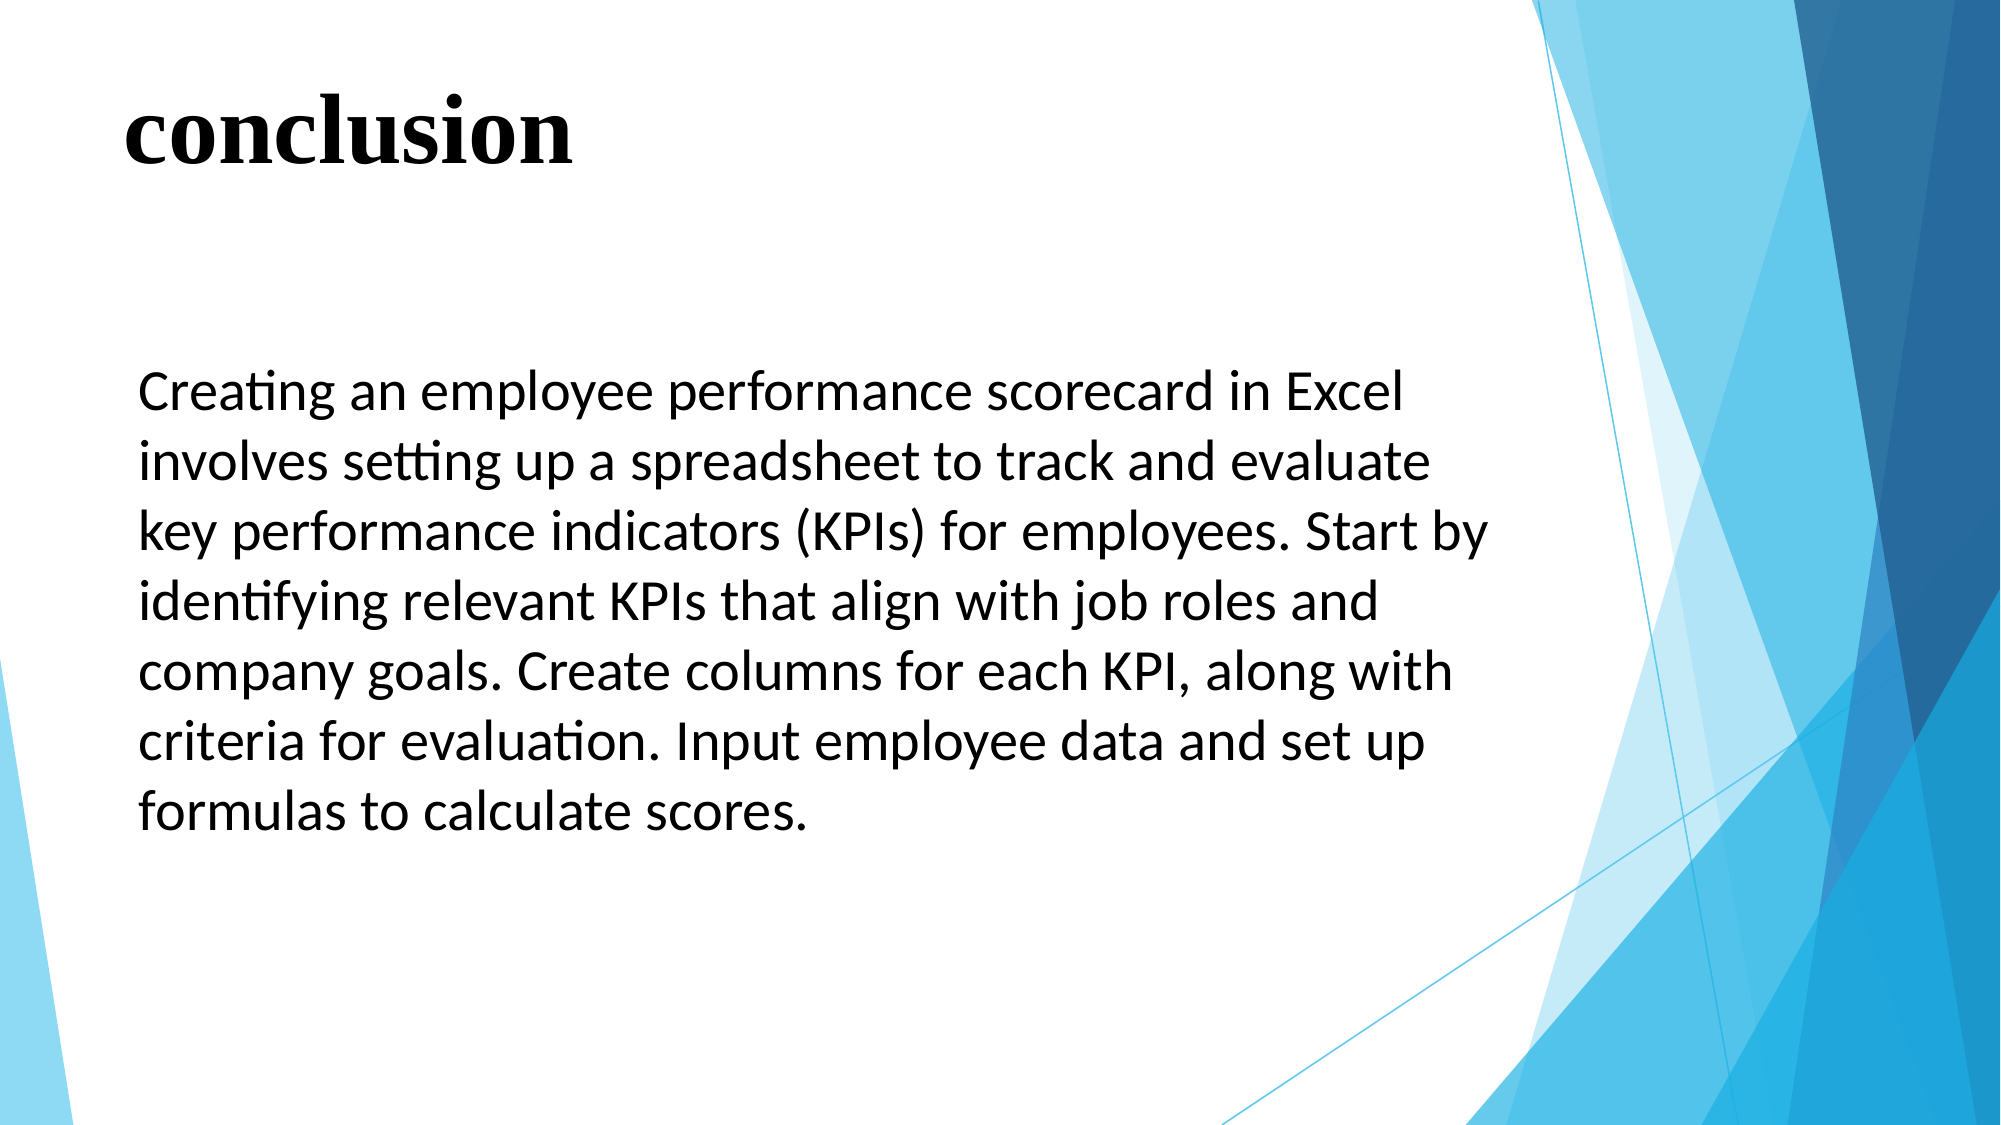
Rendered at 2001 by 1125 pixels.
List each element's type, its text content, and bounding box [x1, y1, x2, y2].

title conclusion [123, 63, 1877, 182]
text_box Creating an employee performance scorecard in Excel involves setting up a spreadsheet to track and evaluate key performance indicators (KPIs) for employees. Start by identifying relevant KPIs that align with job roles and company goals. Create columns for each KPI, along with criteria for evaluation. Input employee data and set up formulas to calculate scores. [123, 344, 1516, 850]
